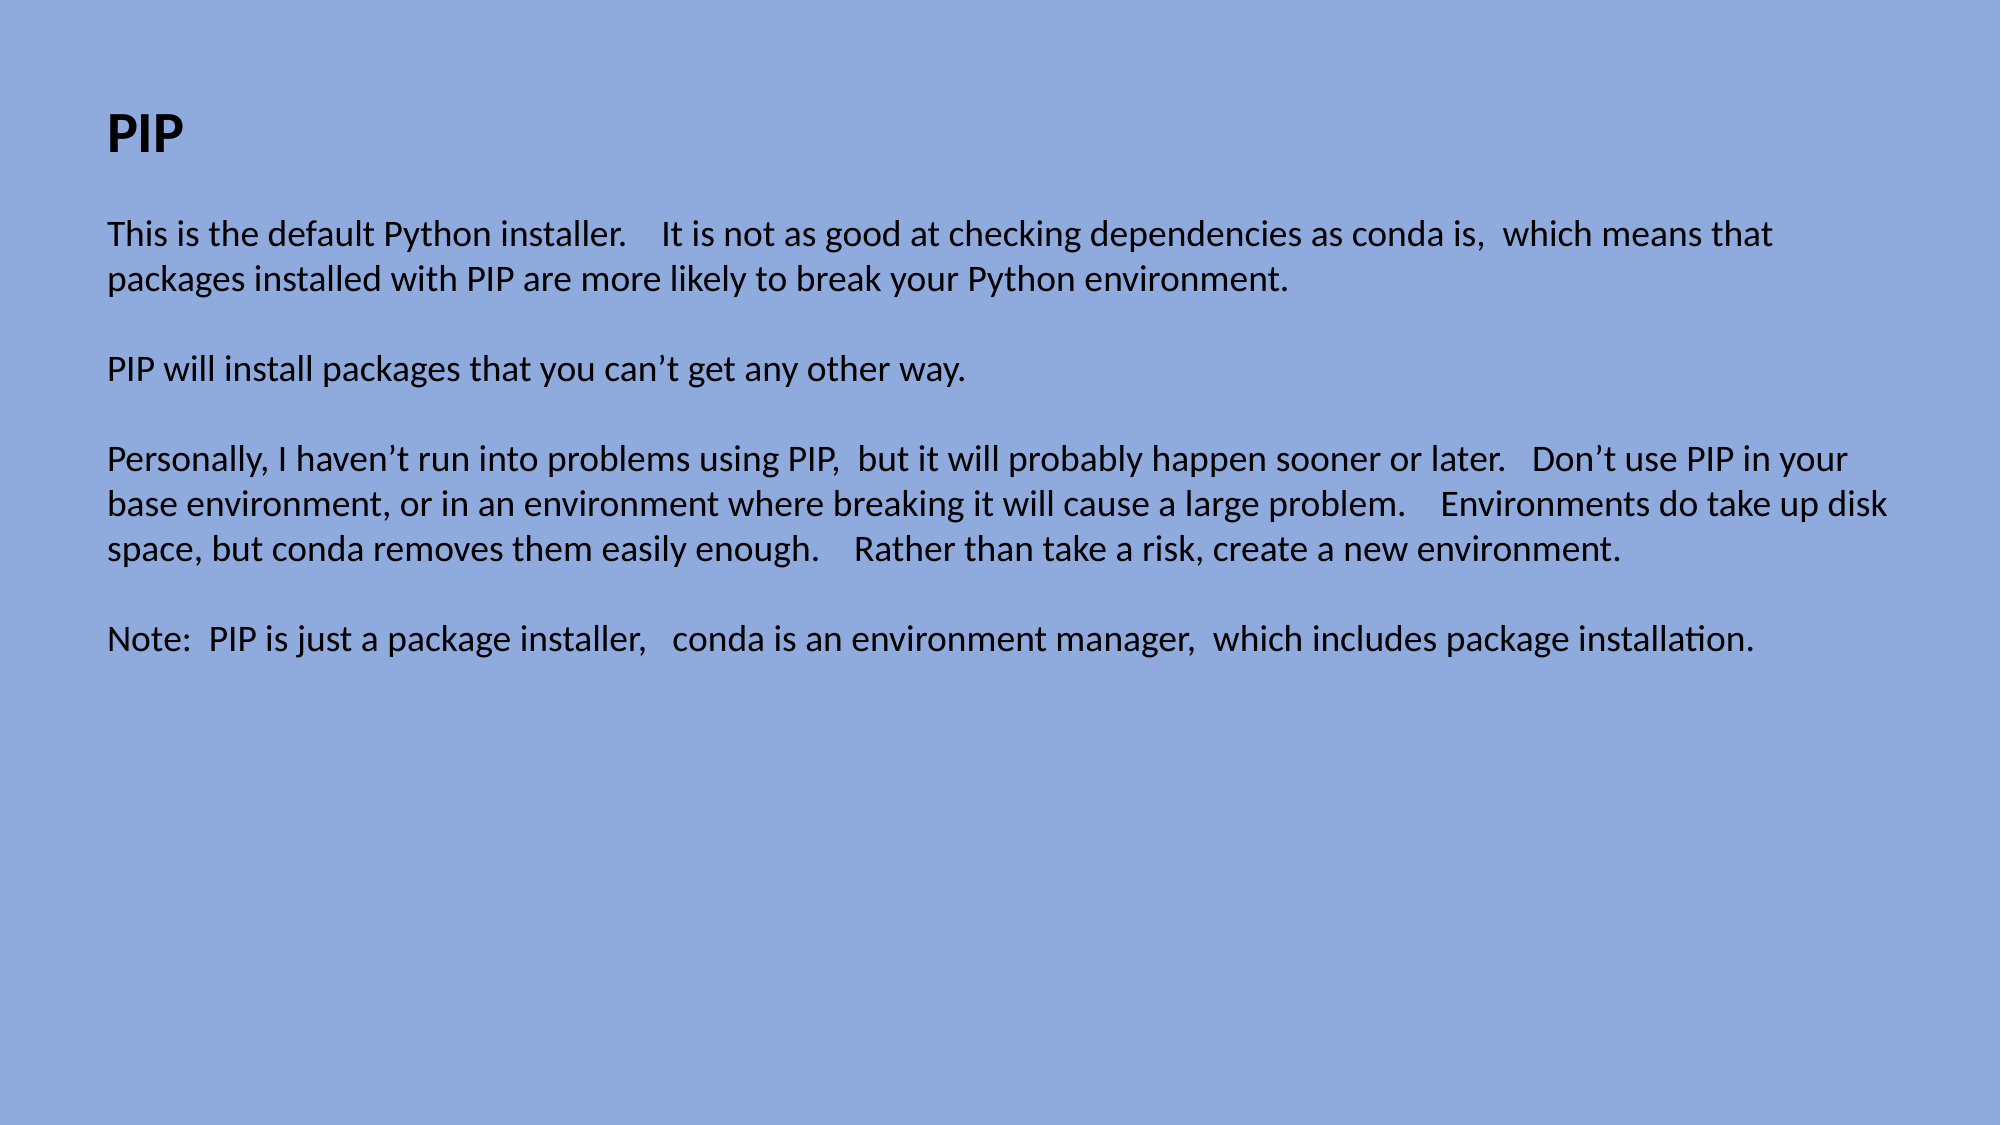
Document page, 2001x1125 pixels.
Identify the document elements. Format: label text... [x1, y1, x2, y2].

text_box PIP This is the default Python installer. It is not as good at checking dependencies as conda is, which means that packages installed with PIP are more likely to break your Python environment. PIP will install packages that you can’t get any other way. Personally, I haven’t run into problems using PIP, but it will probably happen sooner or later. Don’t use PIP in your base environment, or in an environment where breaking it will cause a large problem. Environments do take up disk space, but conda removes them easily enough. Rather than take a risk, create a new environment. Note: PIP is just a package installer, conda is an environment manager, which includes package installation. [92, 86, 1910, 757]
